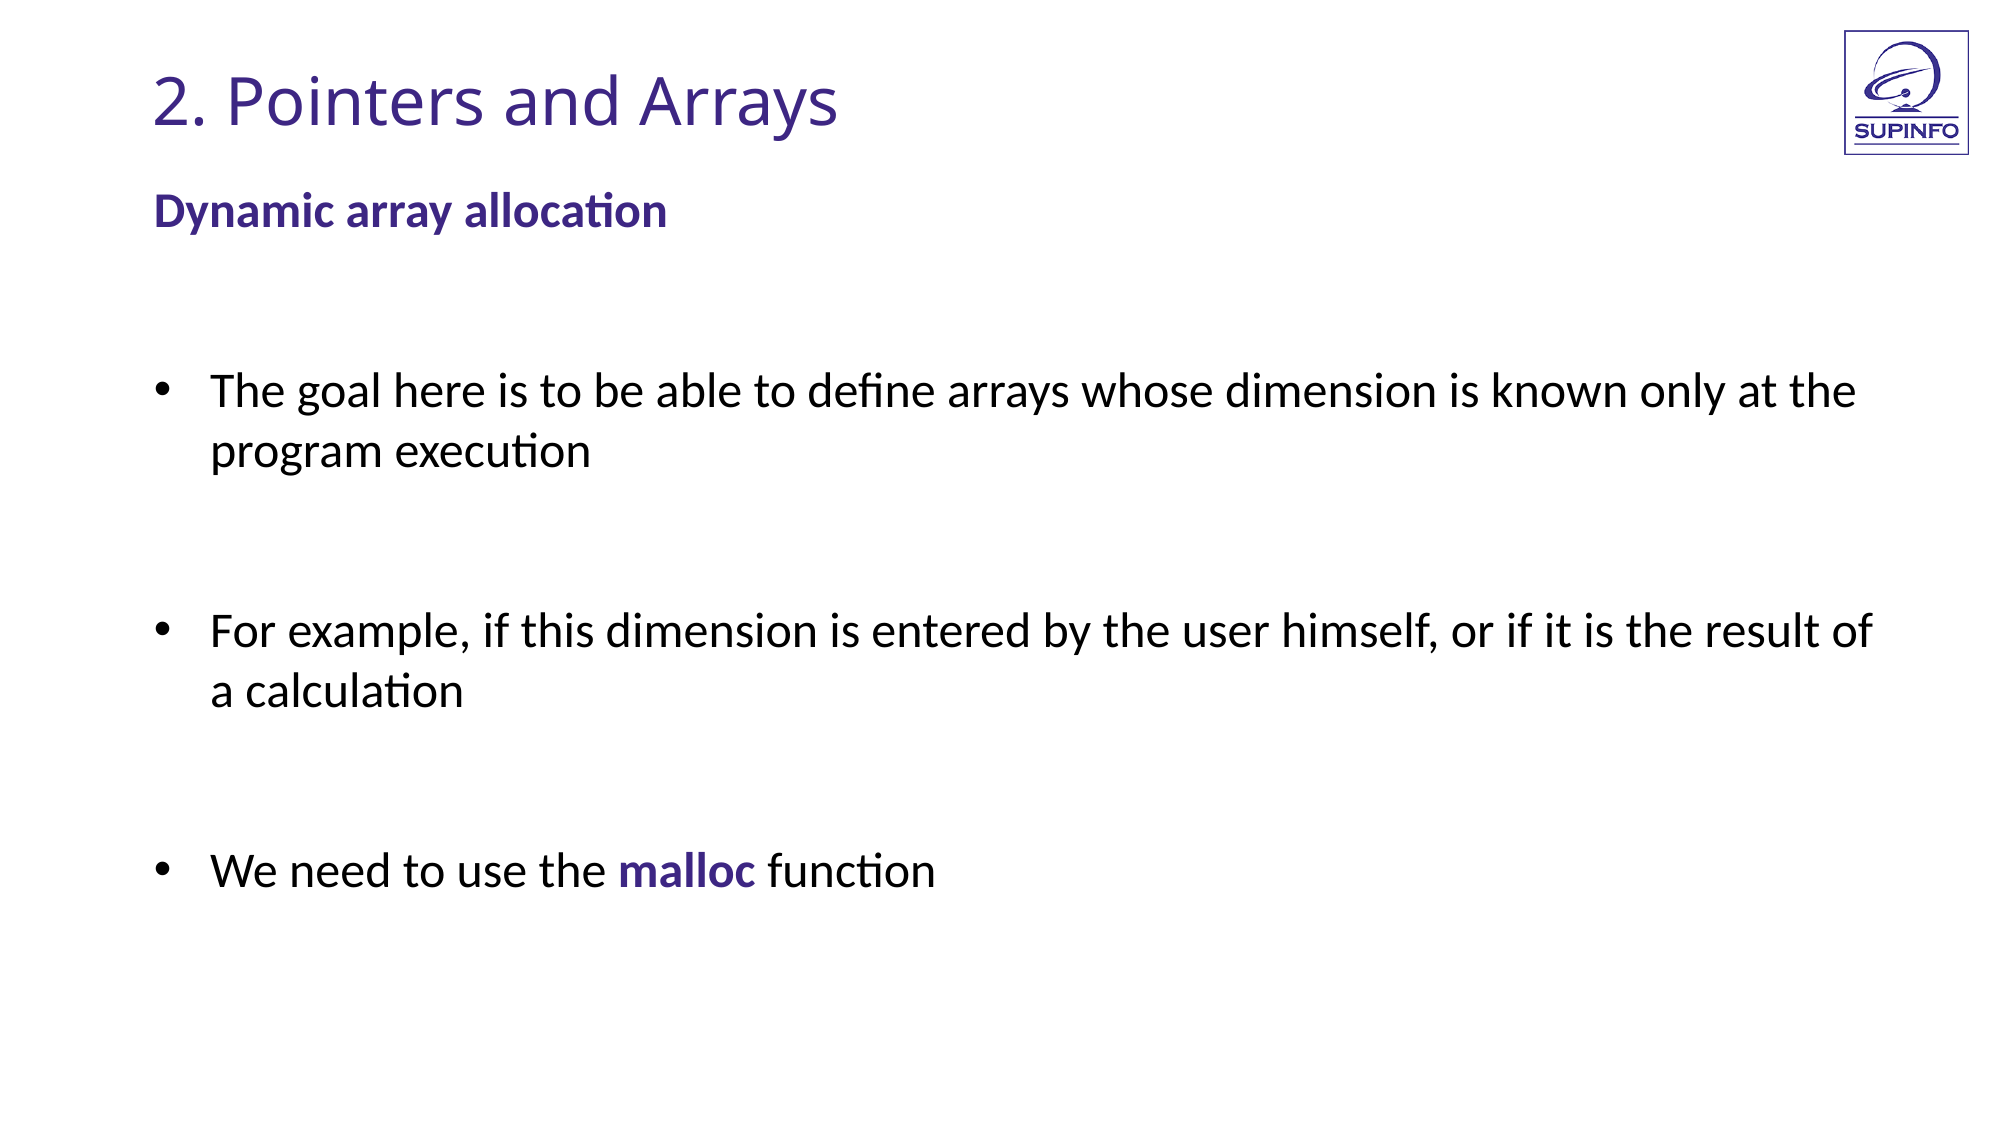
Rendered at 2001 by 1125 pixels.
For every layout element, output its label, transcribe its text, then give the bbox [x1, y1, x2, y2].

text_box Dynamic array allocation The goal here is to be able to define arrays whose dimension is known only at the program execution For example, if this dimension is entered by the user himself, or if it is the result of a calculation We need to use the malloc function [139, 170, 1895, 906]
picture [1844, 30, 1969, 155]
text_box 2. Pointers and Arrays [137, 59, 1844, 155]
